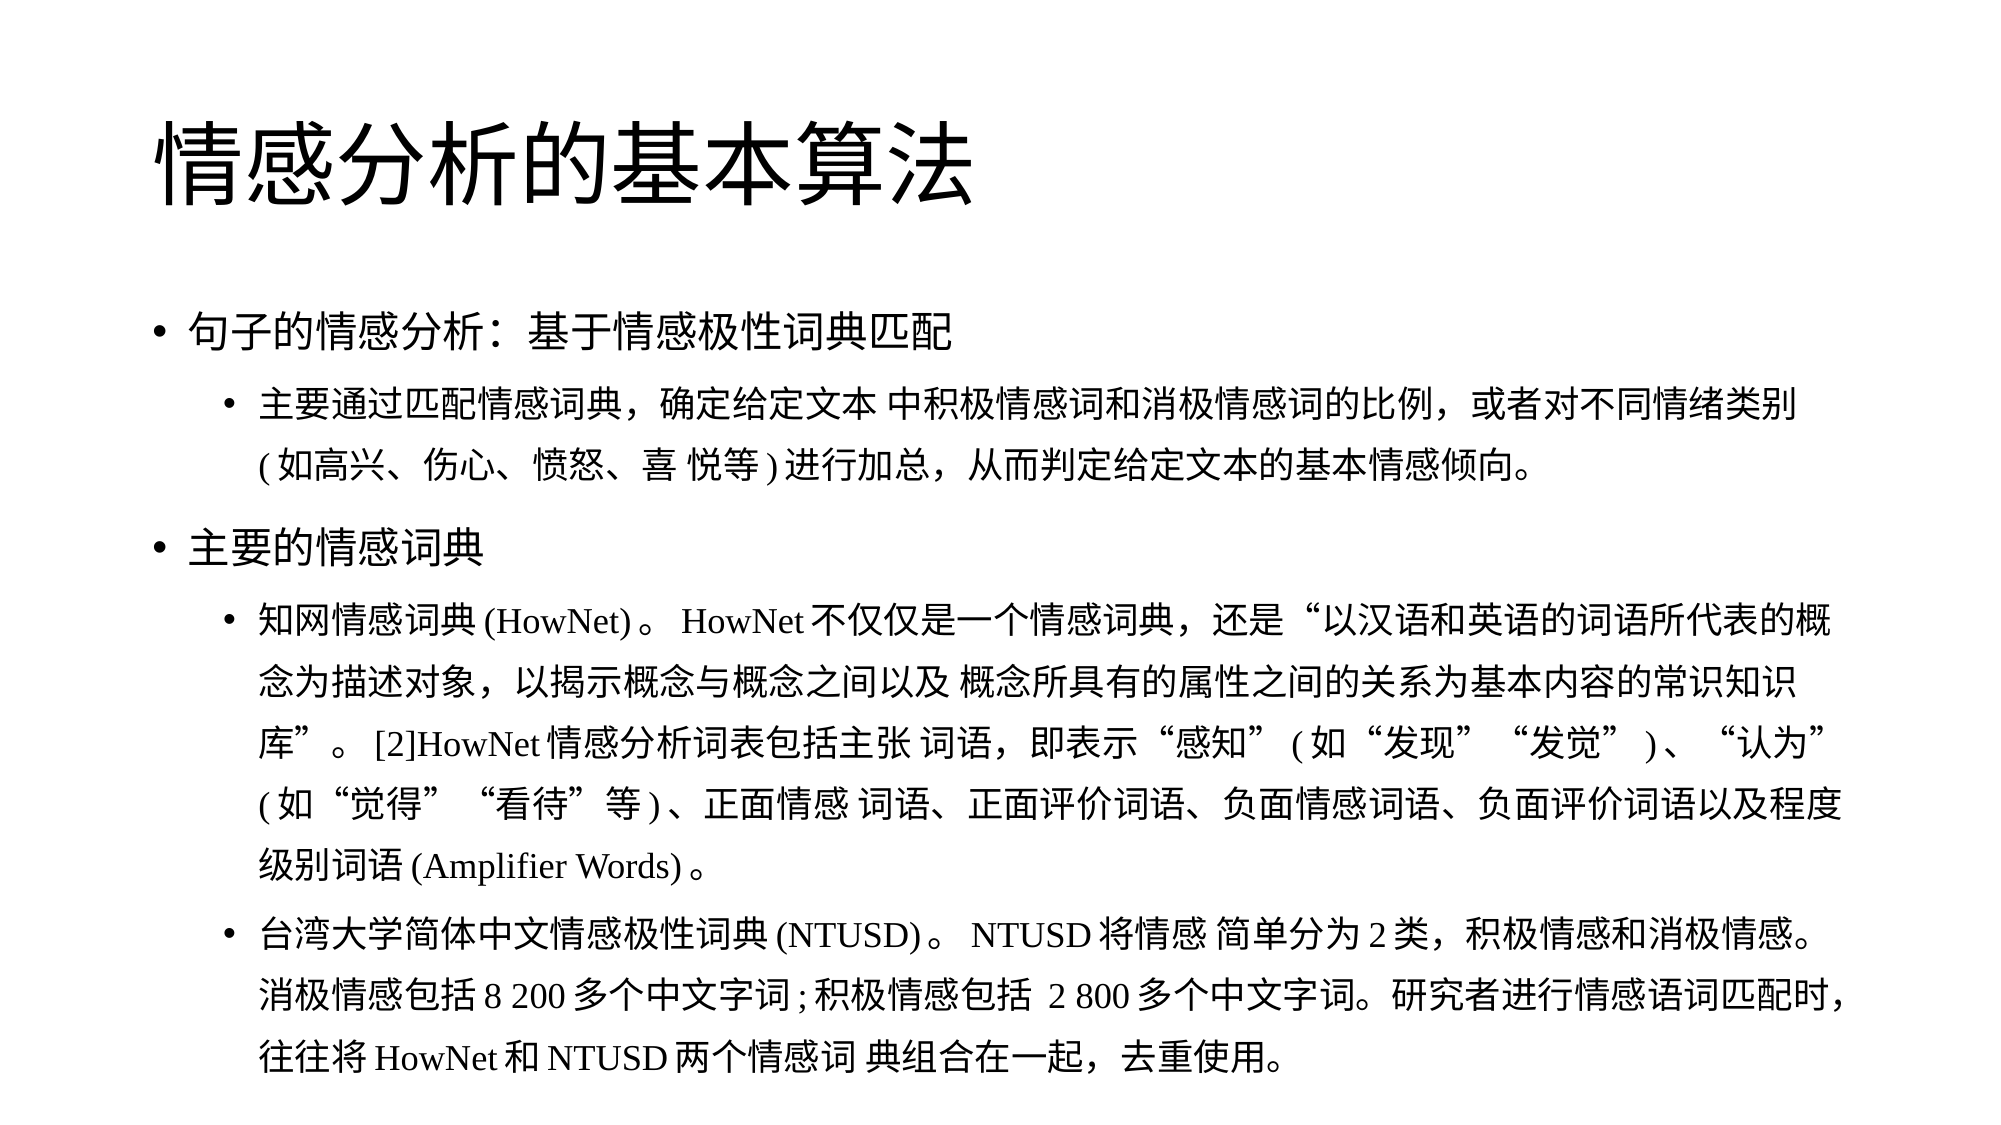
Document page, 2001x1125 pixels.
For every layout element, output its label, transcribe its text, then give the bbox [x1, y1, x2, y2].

title 情感分析的基本算法 [137, 59, 1863, 277]
list 句子的情感分析：基于情感极性词典匹配 主要通过匹配情感词典，确定给定文本 中积极情感词和消极情感词的比例，或者对不同情绪类别(如高兴、伤心、愤怒、喜 悦等)进行加总，从而判定给定文本的基本情感倾向。 主要的情感词典 知网情感词典(HowNet)。HowNet不仅仅是一个情感词典，还是“以汉语和英语的词语所代表的概念为描述对象，以揭示概念与概念之间以及 概念所具有的属性之间的关系为基本内容的常识知识库”。[2]HowNet情感分析词表包括主张 词语，即表示“感知”(如“发现”“发觉”)、“认为”(如“觉得”“看待”等)、正面情感 词语、正面评价词语、负面情感词语、负面评价词语以及程度级别词语(Amplifier Words)。 台湾大学简体中文情感极性词典(NTUSD)。NTUSD将情感 简单分为2类，积极情感和消极情感。消极情感包括8 200多个中文字词;积极情感包括 2 800多个中文字词。研究者进行情感语词匹配时，往往将HowNet和NTUSD两个情感词 典组合在一起，去重使用。 [137, 277, 1863, 1089]
